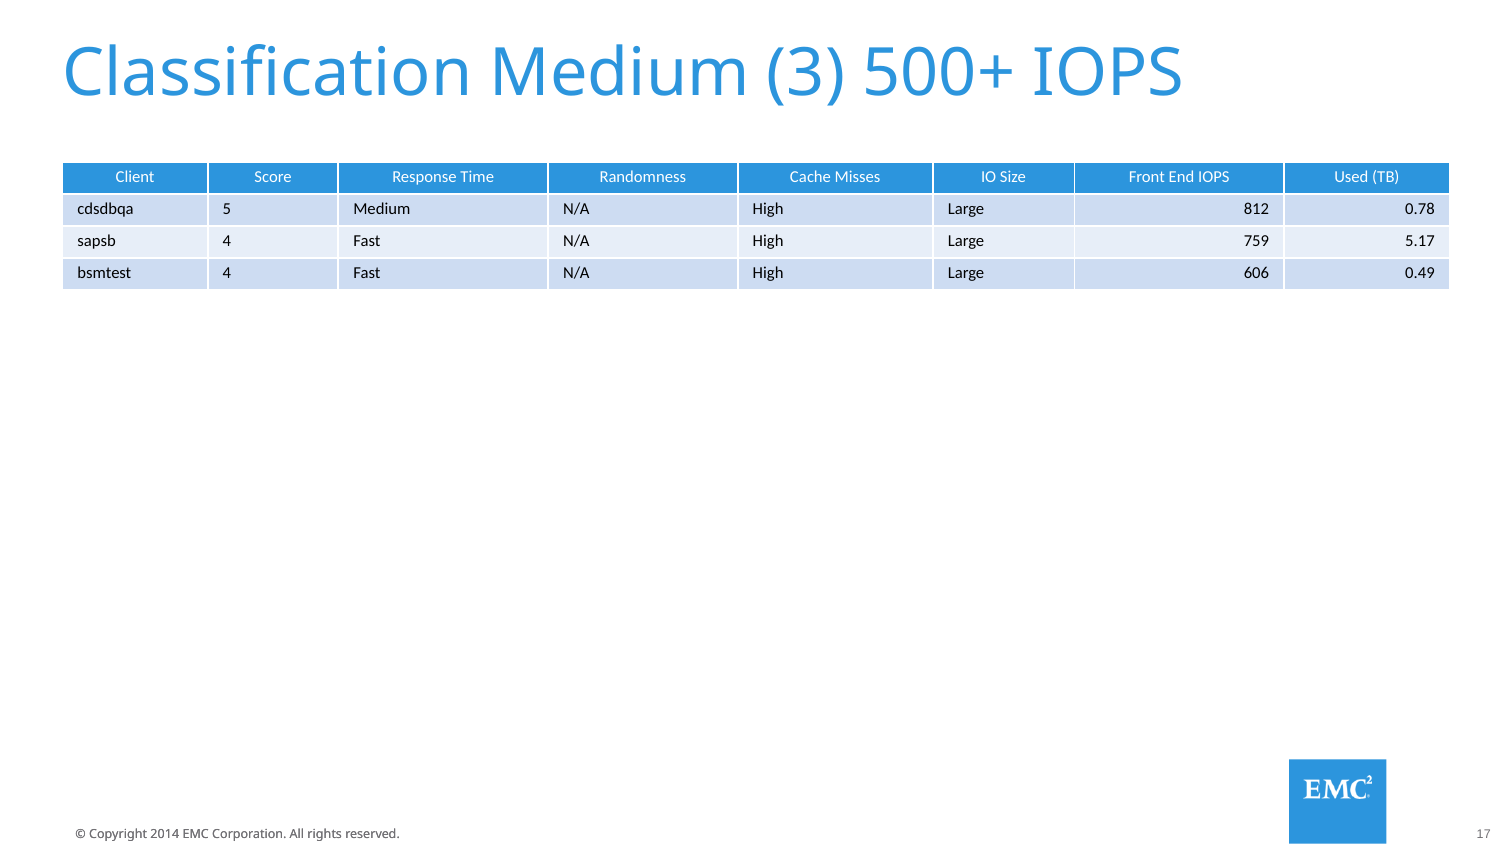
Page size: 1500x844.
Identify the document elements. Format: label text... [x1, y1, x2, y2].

table_cell cdsdbqa [63, 195, 207, 225]
table_cell N/A [549, 259, 737, 289]
table_cell High [739, 195, 932, 225]
table_cell sapsb [63, 227, 207, 257]
table_cell bsmtest [63, 259, 207, 289]
table_header Cache Misses [739, 163, 932, 193]
table_cell 759 [1075, 227, 1283, 257]
table_cell Medium [339, 195, 547, 225]
picture [1303, 775, 1372, 799]
table_cell Large [934, 259, 1074, 289]
table_cell High [739, 259, 932, 289]
table_cell Large [934, 227, 1074, 257]
table_header Used (TB) [1285, 163, 1449, 193]
title Classification Medium (3) 500+ IOPS [62, 37, 1450, 113]
table_cell 4 [209, 259, 337, 289]
table_cell Fast [339, 259, 547, 289]
table_cell Large [934, 195, 1074, 225]
table_cell 5.17 [1285, 227, 1449, 257]
table_cell 4 [209, 227, 337, 257]
table_cell 0.78 [1285, 195, 1449, 225]
table_header Score [209, 163, 337, 193]
table_cell 606 [1075, 259, 1283, 289]
table_cell N/A [549, 227, 737, 257]
table_header Response Time [339, 163, 547, 193]
table_cell 0.49 [1285, 259, 1449, 289]
table_cell High [739, 227, 932, 257]
table_header Randomness [549, 163, 737, 193]
table_cell N/A [549, 195, 737, 225]
table_header IO Size [934, 163, 1074, 193]
table_cell 812 [1075, 195, 1283, 225]
table_cell 5 [209, 195, 337, 225]
table_header Client [63, 163, 207, 193]
table_header Front End IOPS [1075, 163, 1283, 193]
table_cell Fast [339, 227, 547, 257]
